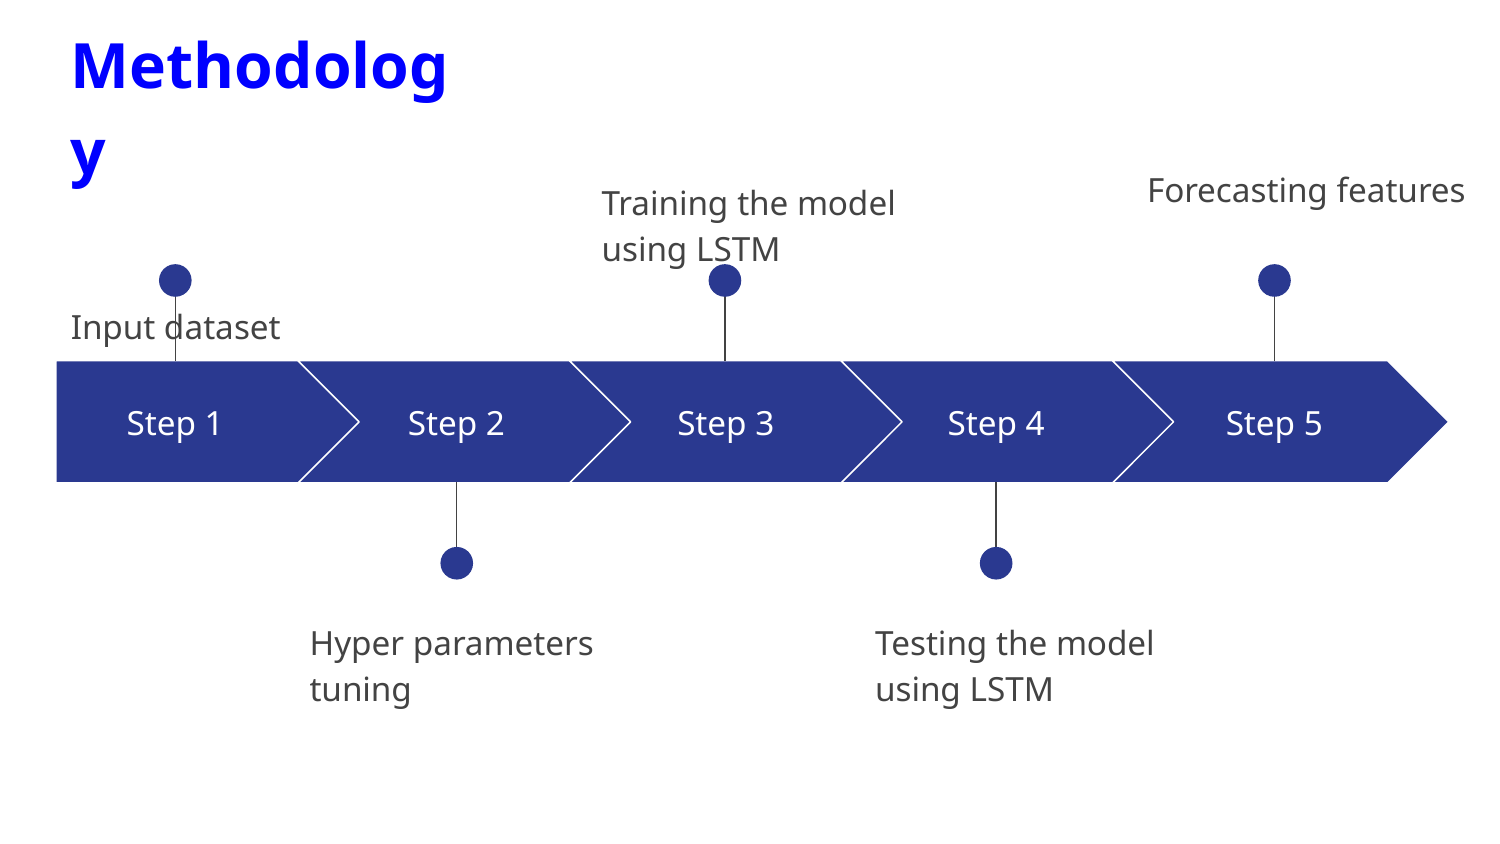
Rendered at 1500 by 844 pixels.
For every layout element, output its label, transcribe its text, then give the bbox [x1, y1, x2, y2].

list Step 5 [1166, 383, 1383, 461]
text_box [158, 263, 192, 362]
list Step 4 [888, 383, 1105, 461]
list Testing the model using LSTM [860, 601, 1229, 750]
text_box [569, 360, 888, 484]
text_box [1257, 263, 1292, 362]
text_box [297, 360, 618, 484]
text_box [55, 360, 348, 484]
text_box [840, 360, 1166, 484]
list Training the model using LSTM [586, 161, 955, 311]
list Step 1 [55, 383, 295, 461]
text_box [1112, 360, 1449, 484]
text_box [708, 263, 742, 362]
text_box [440, 481, 474, 580]
list Step 3 [618, 383, 834, 461]
list Forecasting features [1132, 148, 1500, 297]
list Hyper parameters tuning [294, 601, 663, 750]
list Methodology Input dataset [55, 0, 473, 327]
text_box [979, 481, 1013, 580]
list Step 2 [348, 383, 565, 461]
